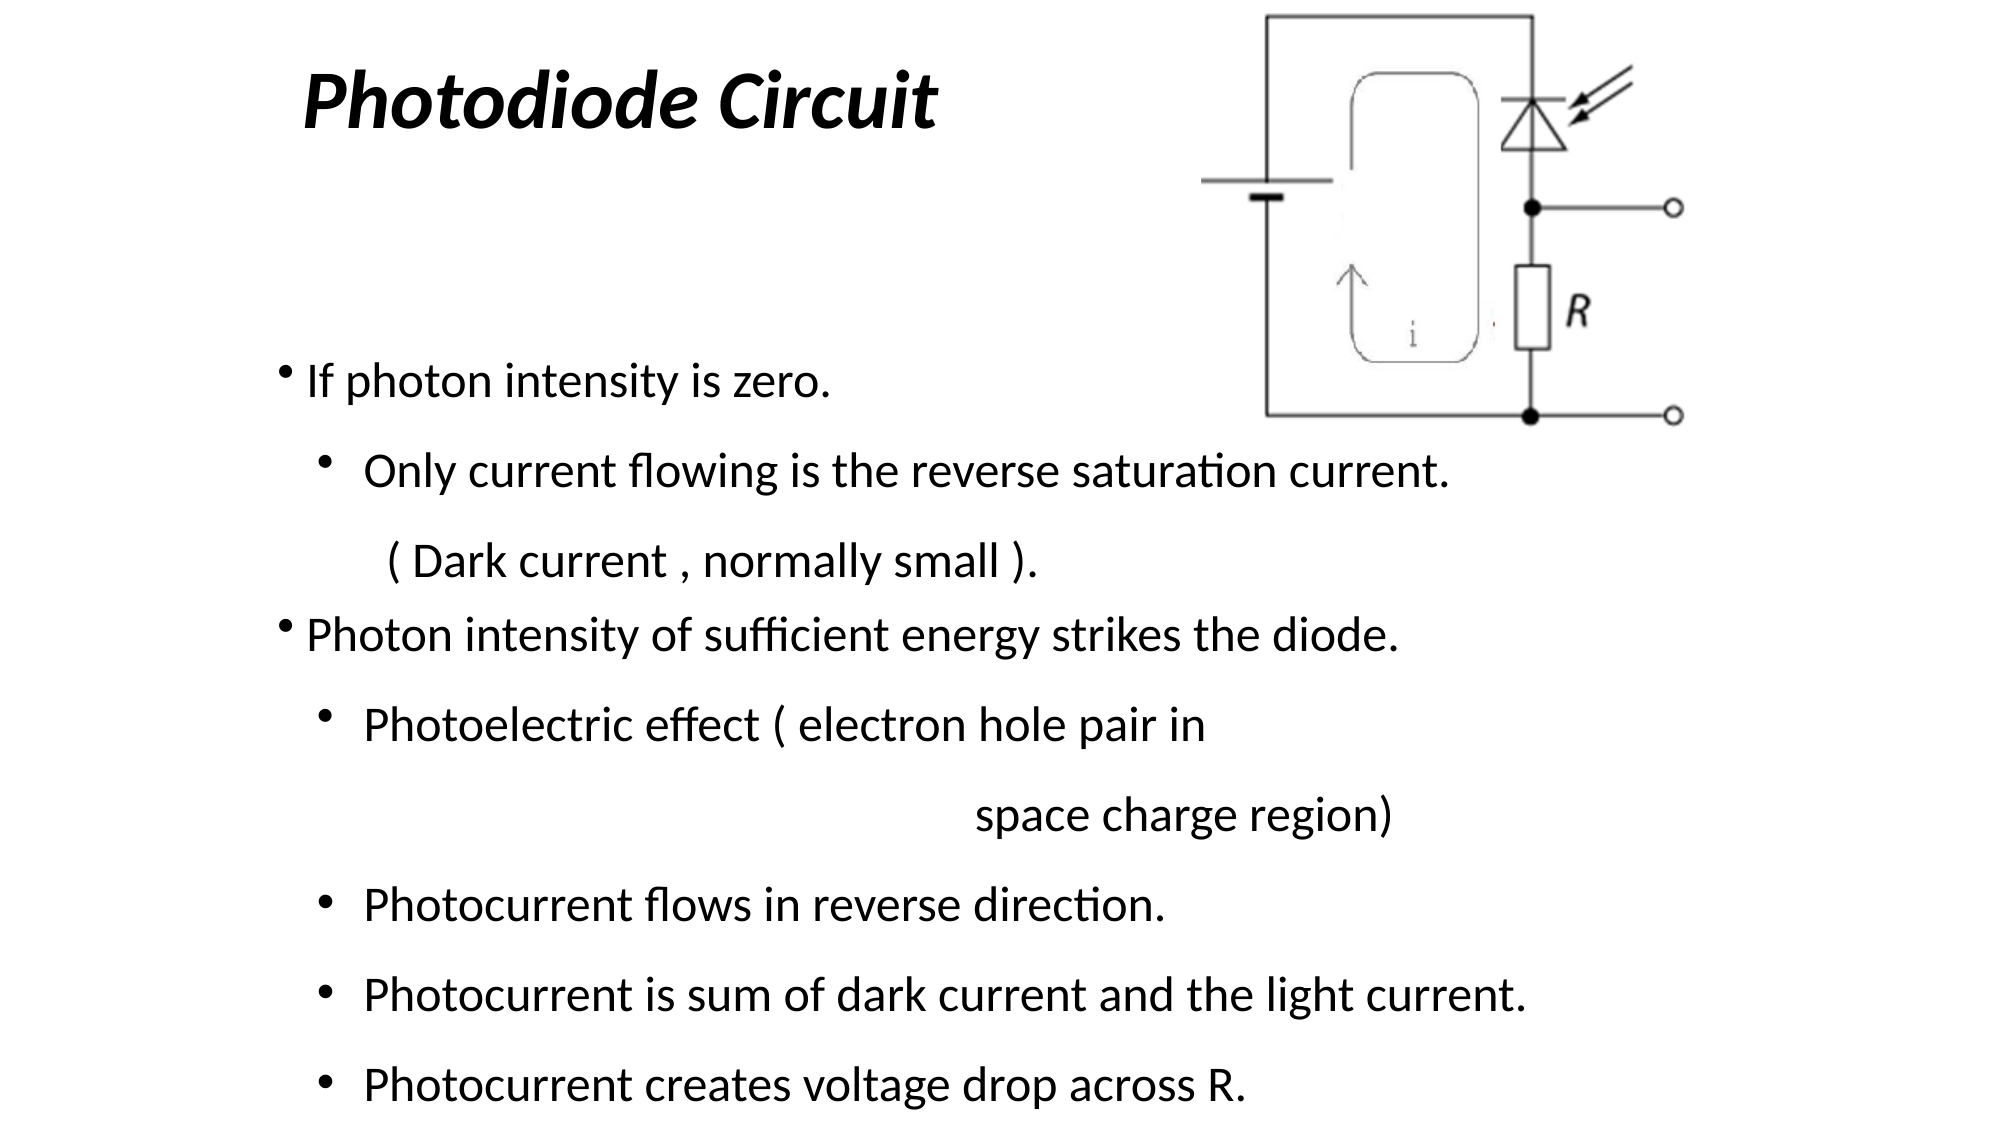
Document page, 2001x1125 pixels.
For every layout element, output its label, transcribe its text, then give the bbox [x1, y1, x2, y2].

text_box Photodiode Circuit [287, 37, 1201, 153]
picture [1201, 12, 1700, 443]
text_box Photon intensity of sufficient energy strikes the diode. Photoelectric effect ( electron hole pair in space charge region) Photocurrent flows in reverse direction. Photocurrent is sum of dark current and the light current. Photocurrent creates voltage drop across R. [262, 503, 1725, 1119]
text_box If photon intensity is zero. Only current flowing is the reverse saturation current. ( Dark current , normally small ). [262, 249, 1725, 503]
